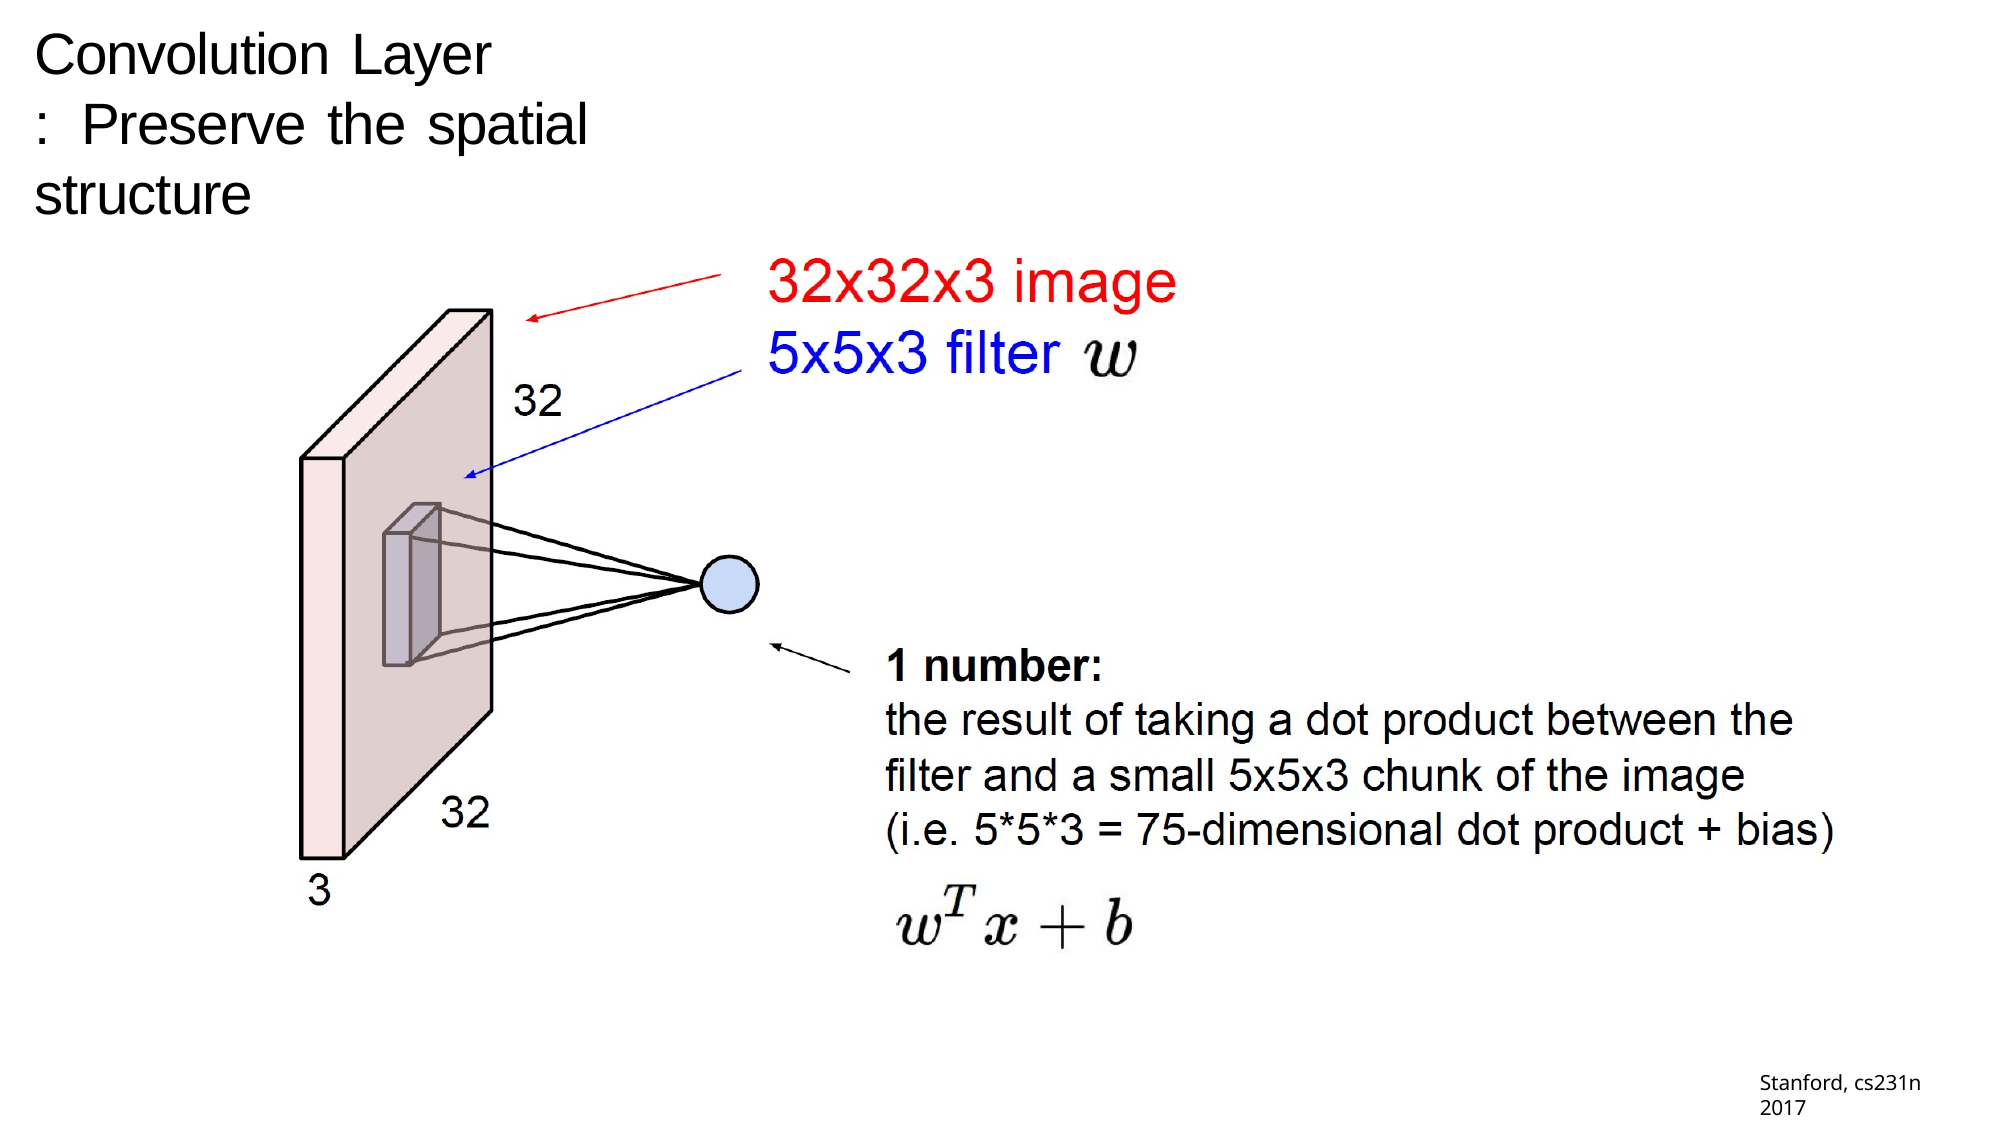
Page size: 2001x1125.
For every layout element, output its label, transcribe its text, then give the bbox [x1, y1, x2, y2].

title Convolution Layer : Preserve the spatial structure [32, 13, 827, 226]
picture [299, 257, 1833, 955]
footer Stanford, cs231n 2017 [1757, 1065, 1973, 1125]
